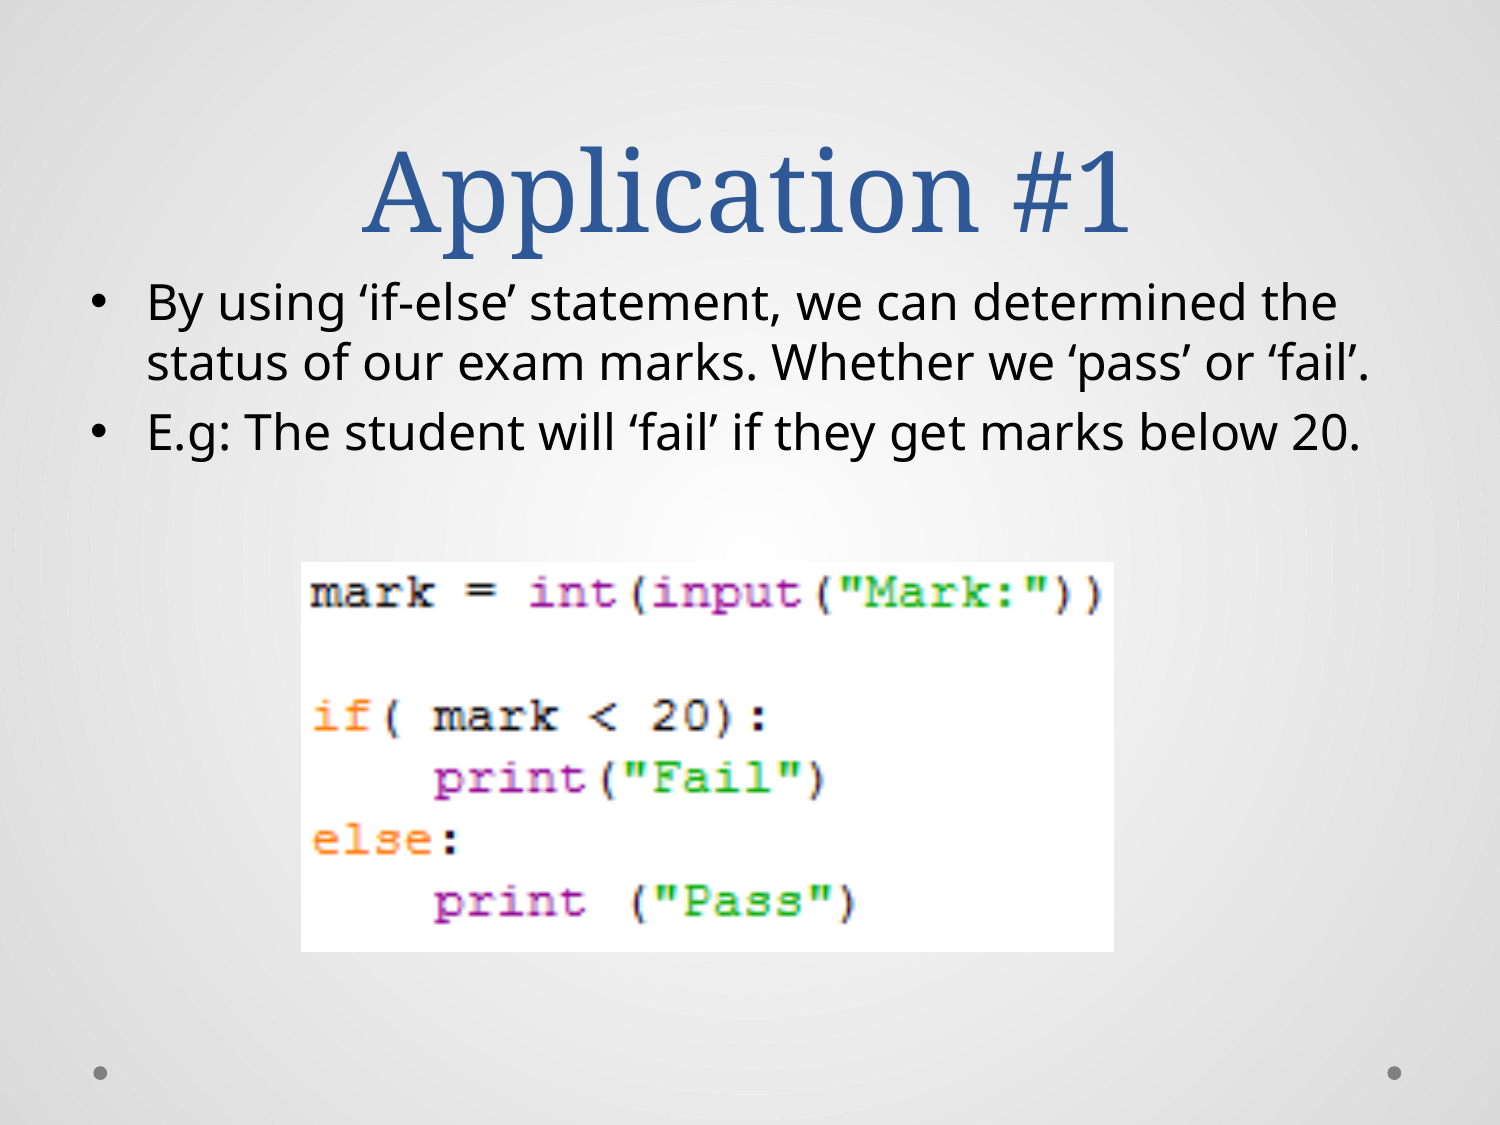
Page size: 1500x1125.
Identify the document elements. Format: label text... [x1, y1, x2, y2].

list By using ‘if-else’ statement, we can determined the status of our exam marks. Whether we ‘pass’ or ‘fail’. E.g: The student will ‘fail’ if they get marks below 20. [75, 262, 1425, 1005]
title Application #1 [75, 0, 1425, 262]
picture [300, 562, 1114, 952]
